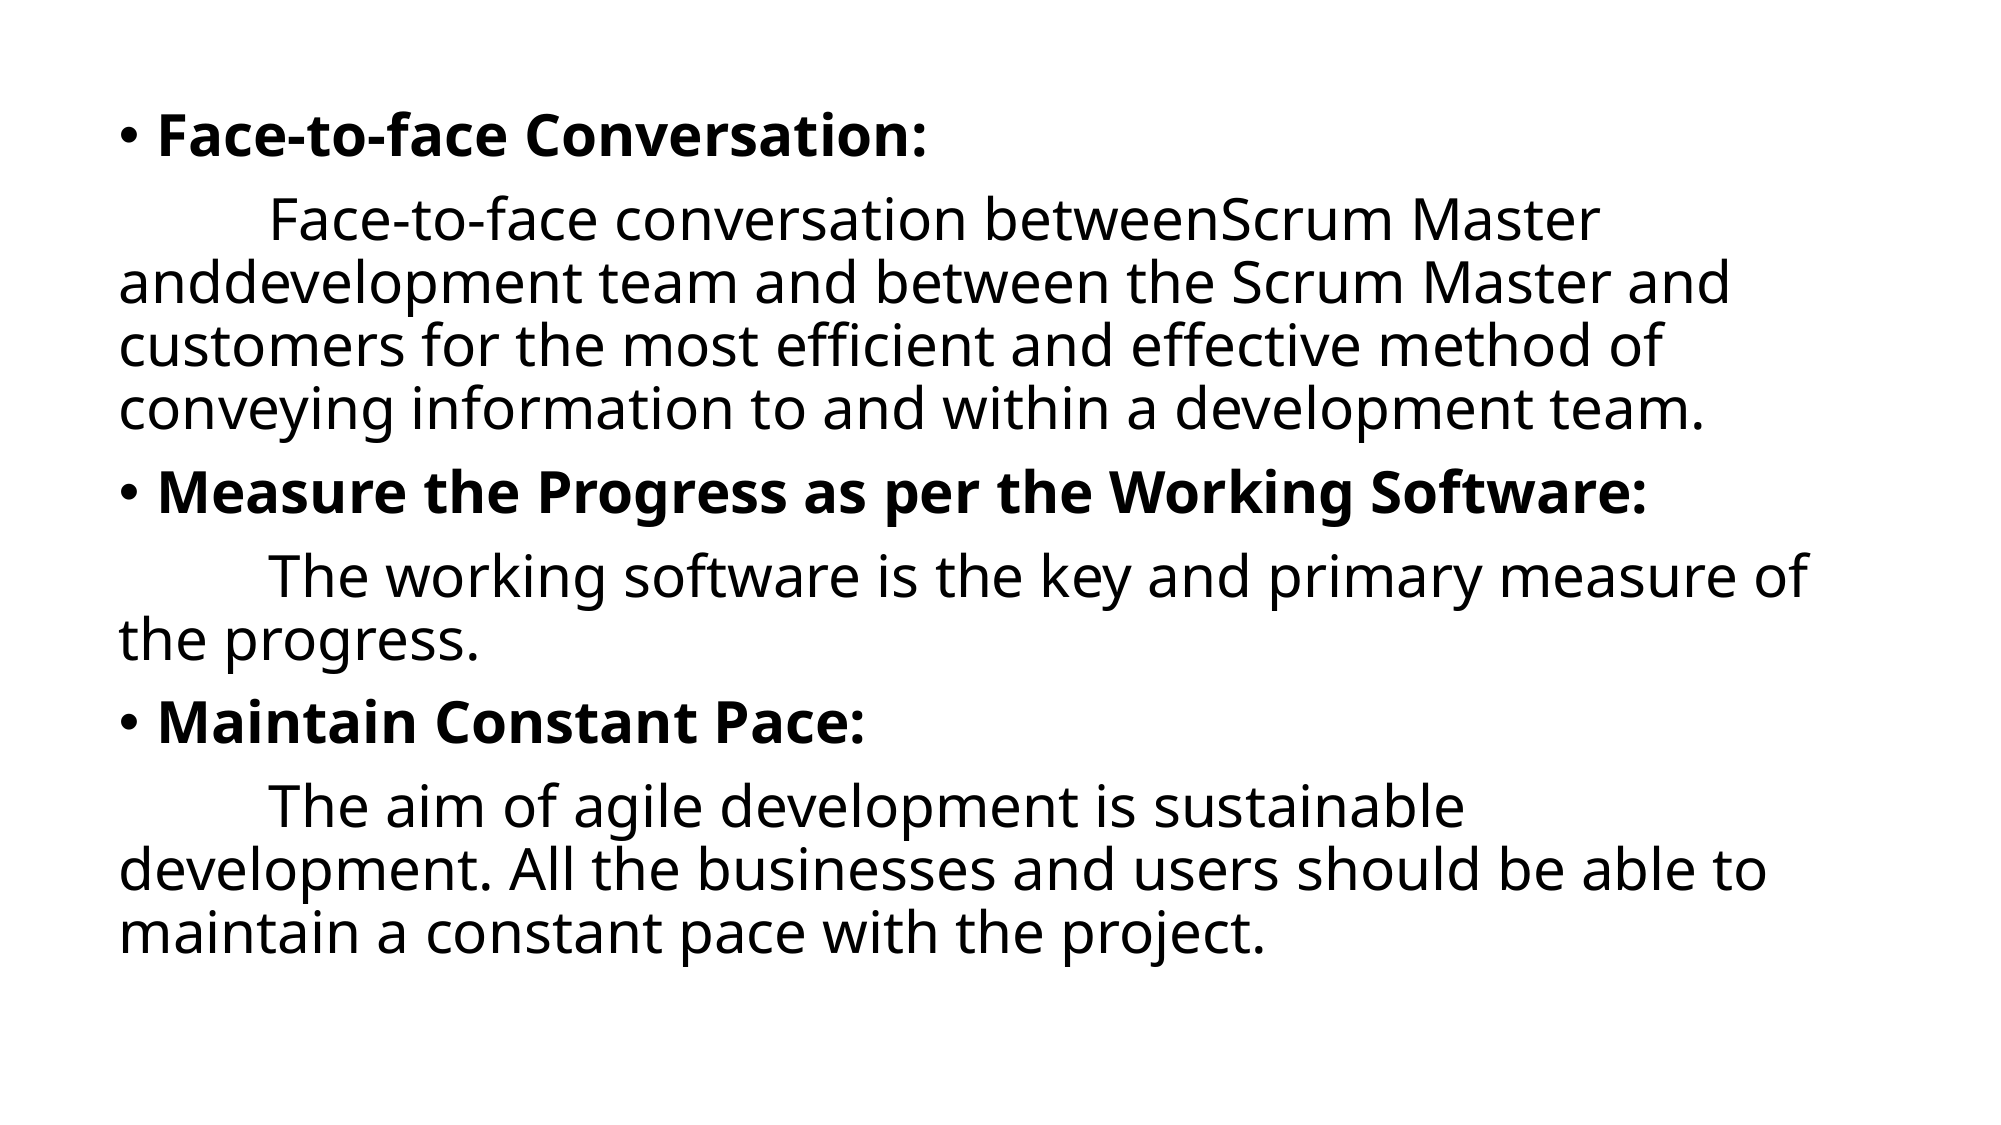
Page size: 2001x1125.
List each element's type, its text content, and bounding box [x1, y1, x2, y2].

list Face-to-face Conversation: Face-to-face conversation betweenScrum Master anddevelopment team and between the Scrum Master and customers for the most efficient and effective method of conveying information to and within a development team. Measure the Progress as per the Working Software: The working software is the key and primary measure of the progress. Maintain Constant Pace: The aim of agile development is sustainable development. All the businesses and users should be able to maintain a constant pace with the project. [103, 98, 1829, 1015]
